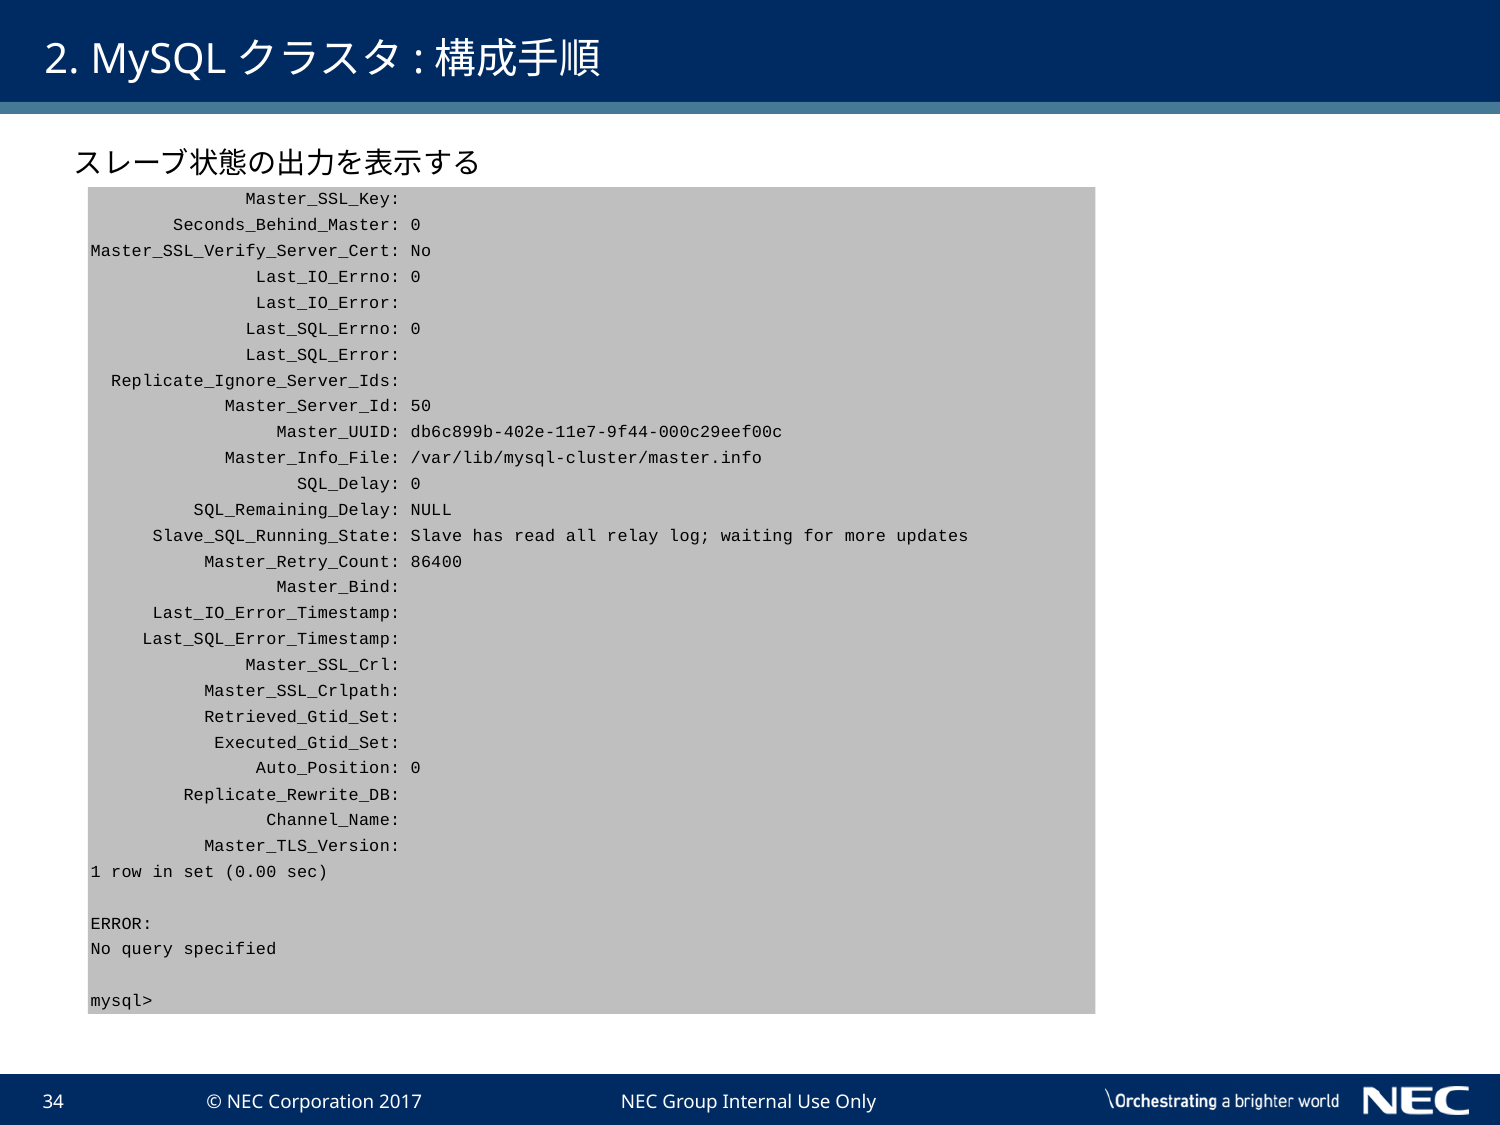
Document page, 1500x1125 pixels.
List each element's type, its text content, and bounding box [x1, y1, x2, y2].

picture [0, 1074, 1500, 1125]
title 2. MySQLクラスタ:構成手順 [29, 18, 1471, 96]
list スレーブ状態の出力を表示する [29, 137, 1471, 1059]
picture [86, 187, 1097, 1016]
picture [0, 0, 1500, 114]
